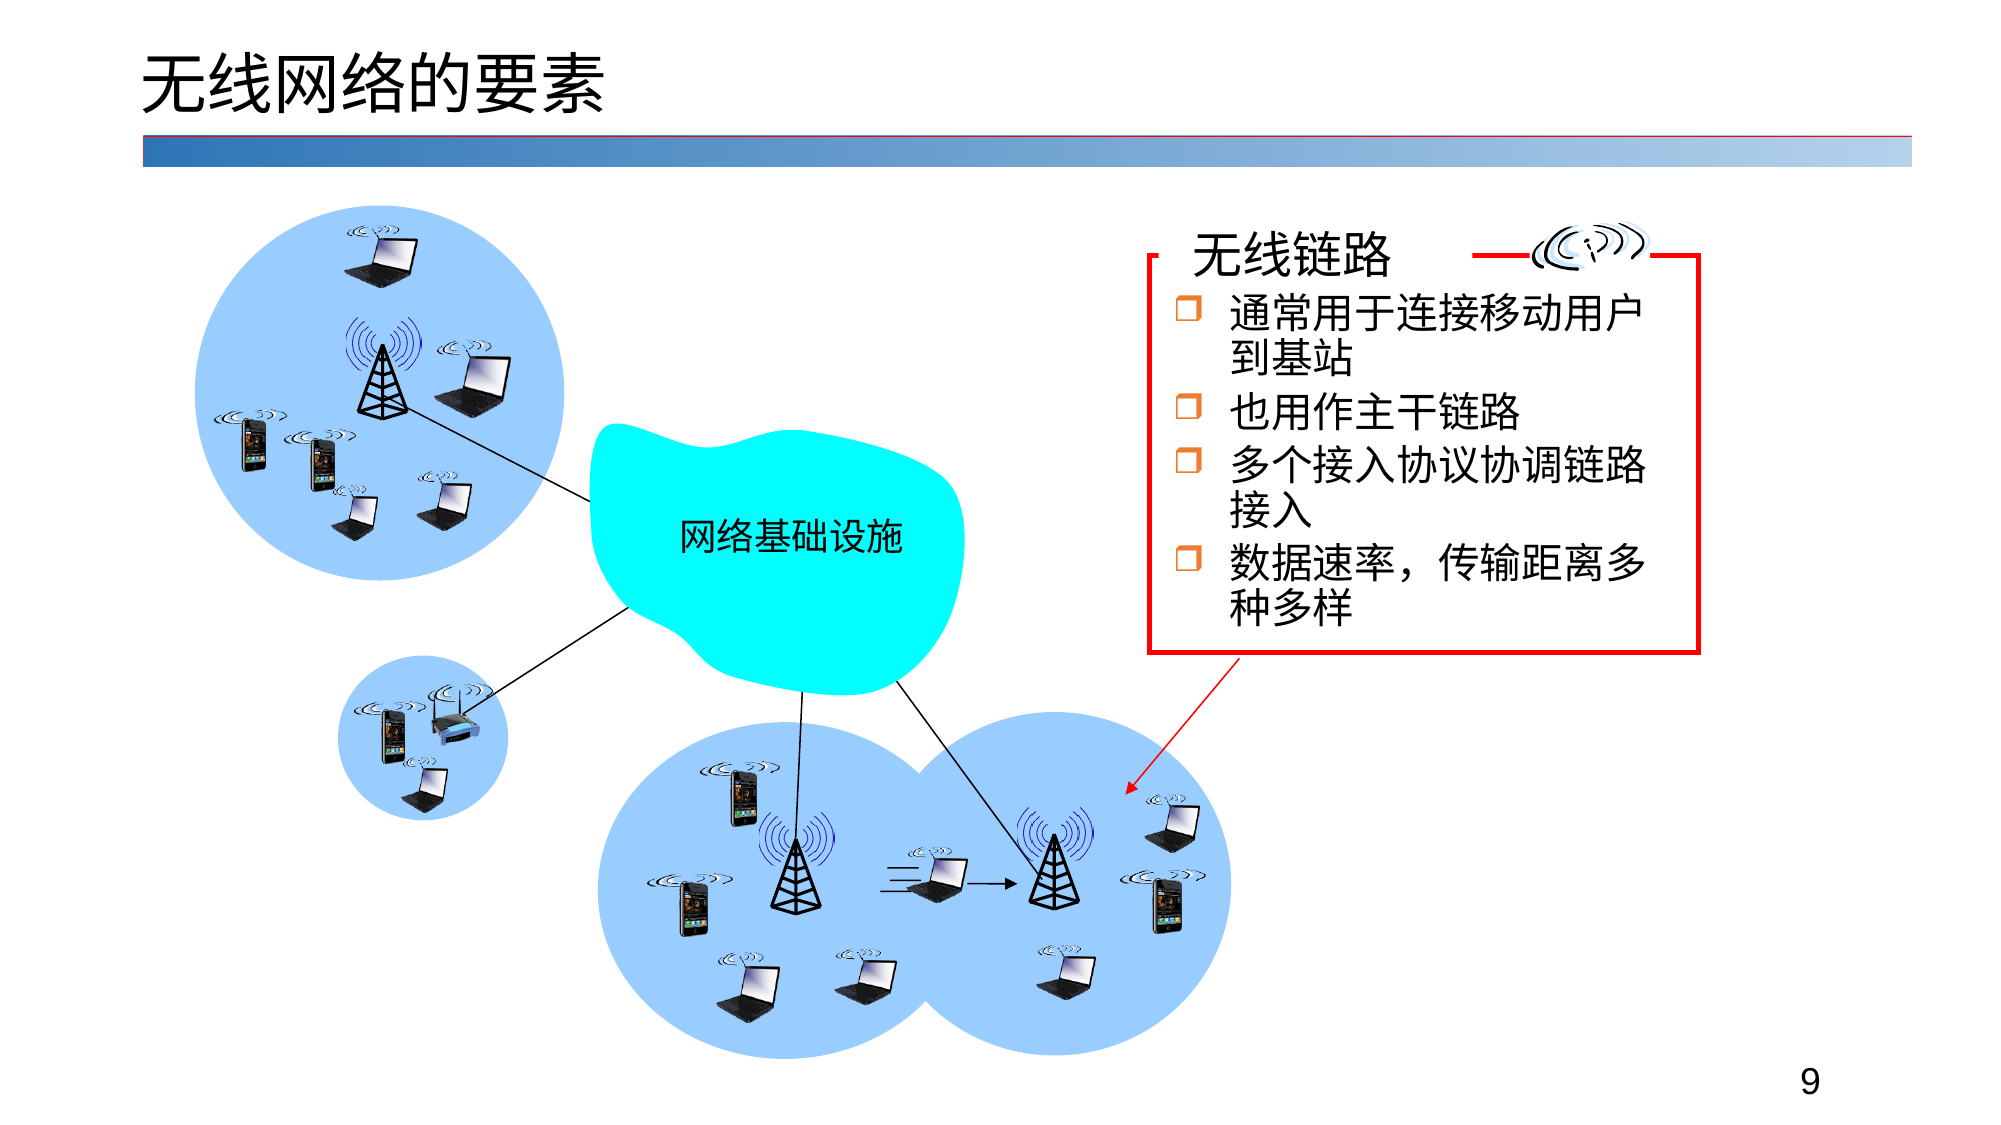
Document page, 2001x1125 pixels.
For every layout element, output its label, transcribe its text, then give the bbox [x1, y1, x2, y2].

title 无线网络的要素 [125, 43, 1826, 232]
text_box [1240, 255, 1699, 653]
slide_number 9 [1785, 1050, 1934, 1125]
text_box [1531, 221, 1651, 271]
text_box [142, 135, 1913, 168]
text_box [194, 205, 1240, 1059]
text_box 无线链路 通常用于连接移动用户到基站 也用作主干链路 多个接入协议协调链路接入 数据速率，传输距离多种多样 [1240, 232, 1675, 647]
